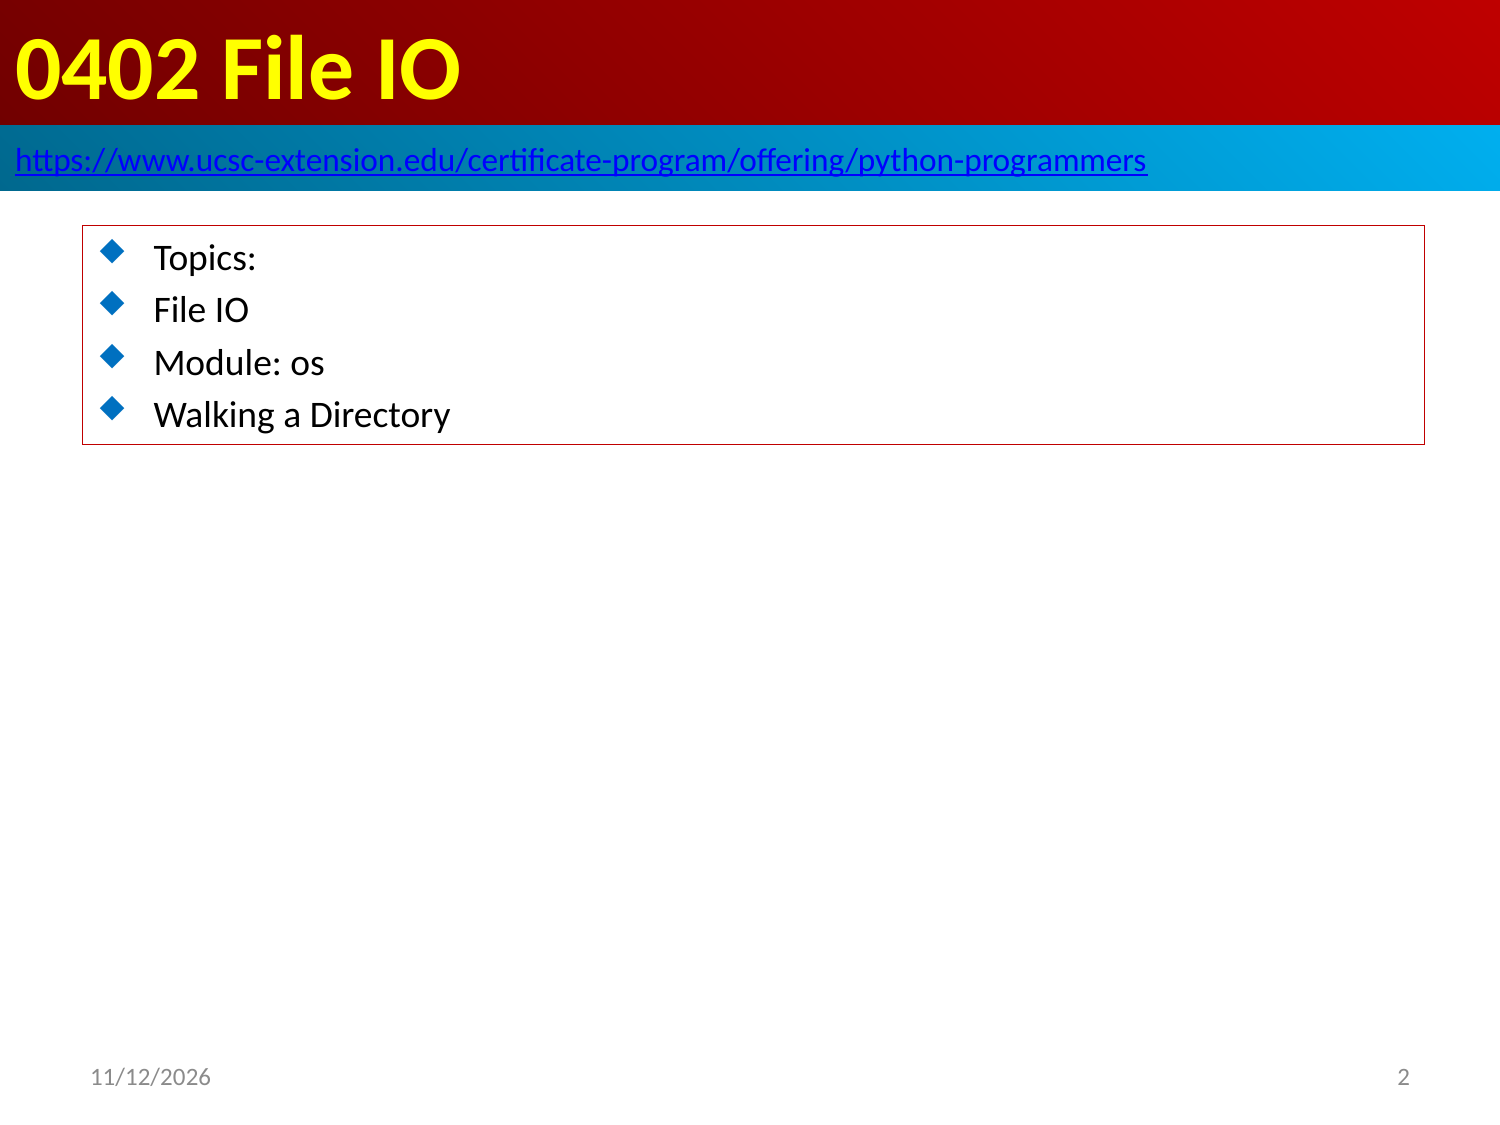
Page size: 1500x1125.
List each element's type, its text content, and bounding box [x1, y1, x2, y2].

title 0402 File IO [0, 0, 1500, 125]
text_box https://www.ucsc-extension.edu/certificate-program/offering/python-programmers [0, 125, 1500, 191]
slide_number 2 [1074, 1042, 1425, 1109]
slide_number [75, 1042, 425, 1109]
subtitle Topics: File IO Module: os Walking a Directory [82, 225, 1425, 445]
